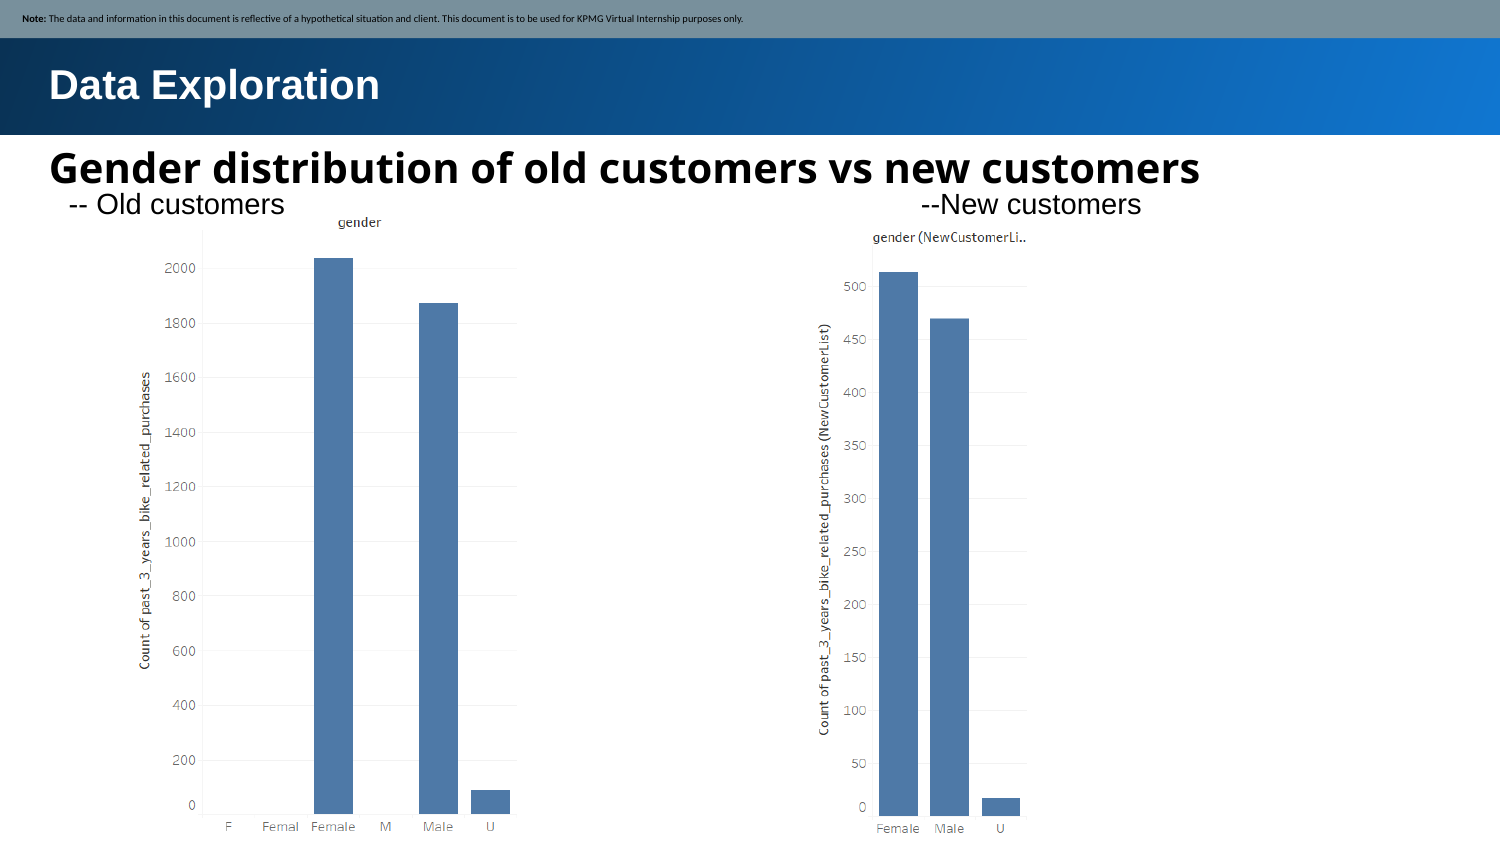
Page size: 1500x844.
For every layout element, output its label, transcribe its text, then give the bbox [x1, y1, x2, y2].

text_box [0, 39, 1500, 135]
text_box -- Old customers [61, 177, 354, 228]
text_box --New customers [913, 177, 1250, 228]
text_box Data Exploration [33, 43, 1439, 119]
text_box Note: The data and information in this document is reflective of a hypothetical situation and client. This document is to be used for KPMG Virtual Internship purposes only. [0, 0, 1500, 39]
picture [808, 223, 1125, 844]
picture [131, 210, 597, 844]
text_box Gender distribution of old customers vs new customers [33, 119, 1439, 208]
